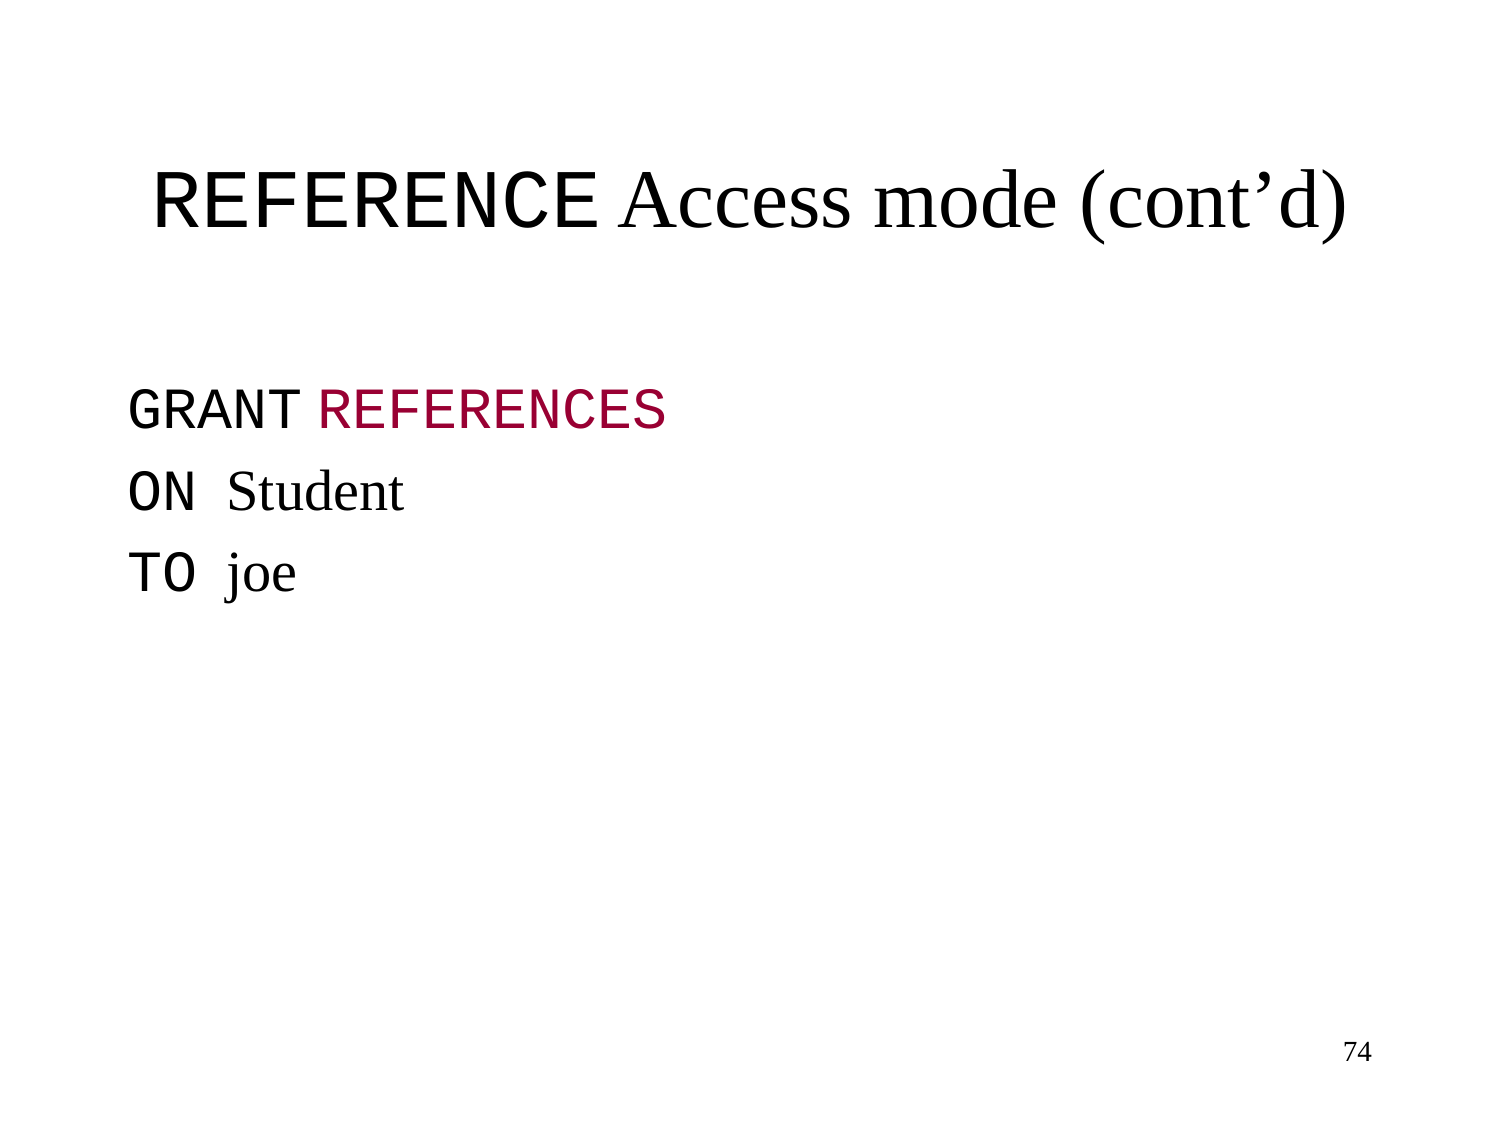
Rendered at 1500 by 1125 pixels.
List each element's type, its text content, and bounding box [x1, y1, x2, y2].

slide_number 74 [1074, 1024, 1388, 1101]
list GRANT REFERENCES ON Student TO joe [112, 362, 1388, 1001]
title REFERENCE Access mode (cont’d) [112, 99, 1388, 288]
